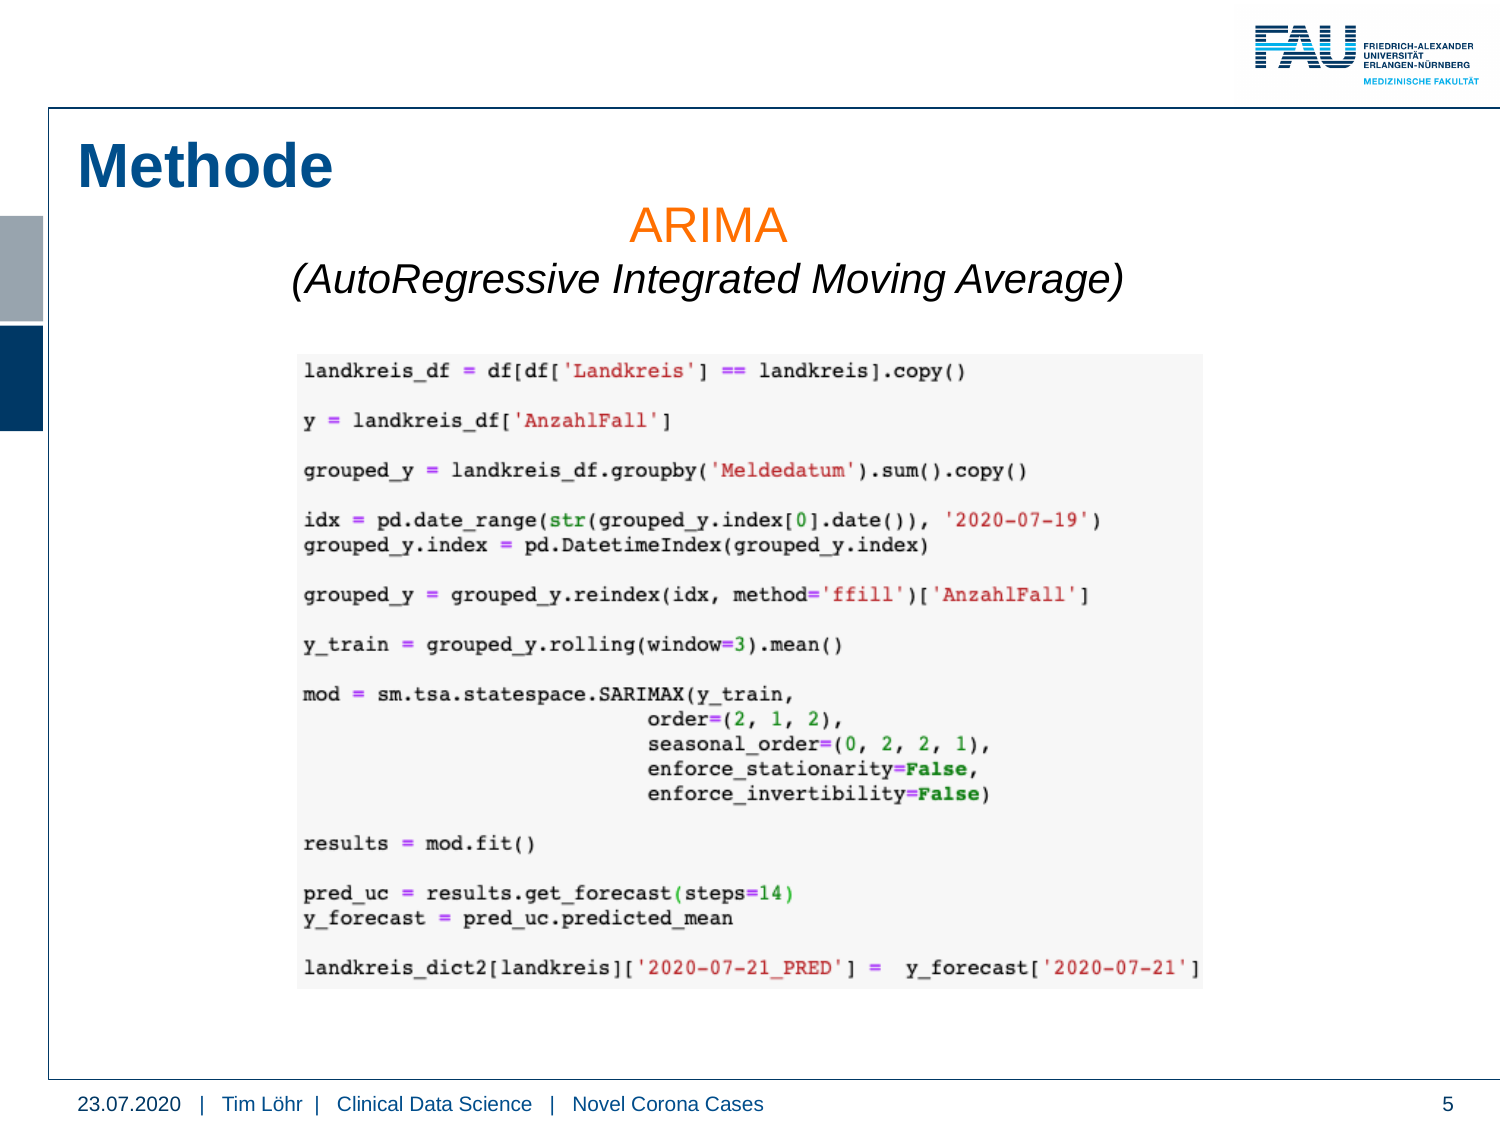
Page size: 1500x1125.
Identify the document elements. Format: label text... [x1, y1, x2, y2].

title Methode [77, 125, 1413, 185]
picture [297, 353, 1203, 989]
text_box ARIMA (AutoRegressive Integrated Moving Average) [113, 184, 1304, 310]
picture [1234, 4, 1500, 106]
